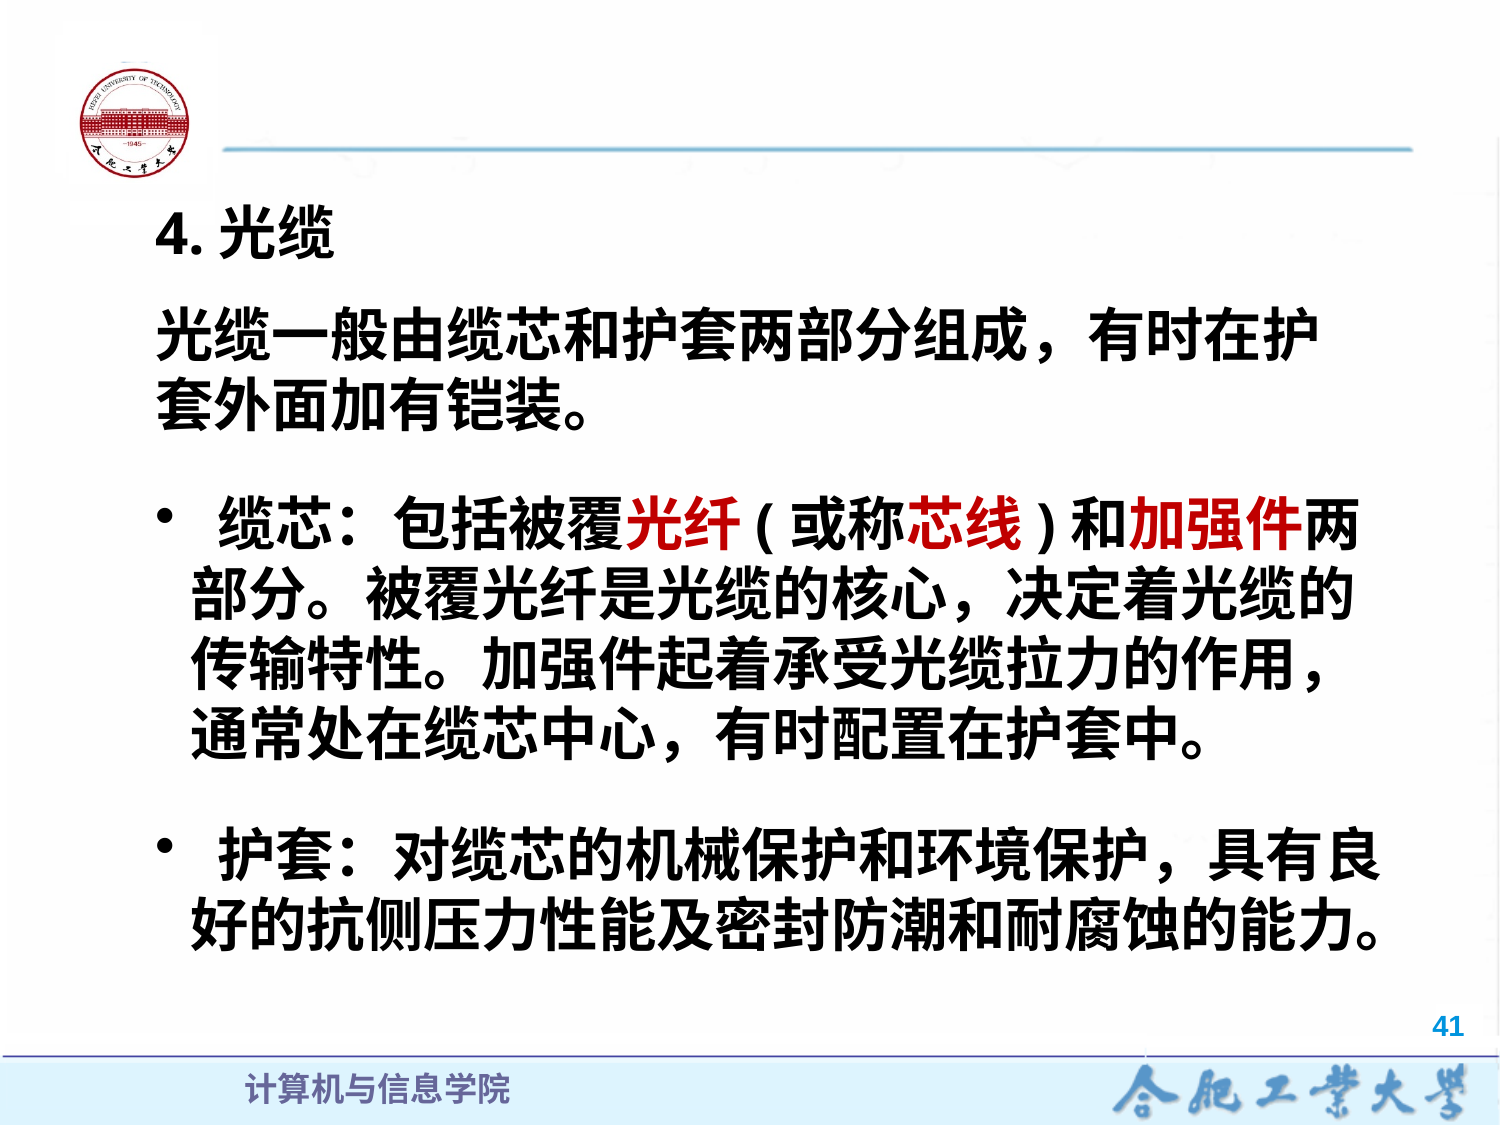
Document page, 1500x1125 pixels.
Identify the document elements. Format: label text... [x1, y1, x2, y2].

picture [0, 0, 1500, 1125]
text_box 缆芯：包括被覆光纤(或称芯线)和加强件两部分。被覆光纤是光缆的核心，决定着光缆的传输特性。加强件起着承受光缆拉力的作用，通常处在缆芯中心，有时配置在护套中。 [140, 479, 1392, 775]
text_box 4.光缆 [140, 188, 396, 274]
text_box 光缆一般由缆芯和护套两部分组成，有时在护套外面加有铠装。 [140, 290, 1381, 446]
text_box 护套：对缆芯的机械保护和环境保护，具有良好的抗侧压力性能及密封防潮和耐腐蚀的能力。 [140, 810, 1424, 966]
